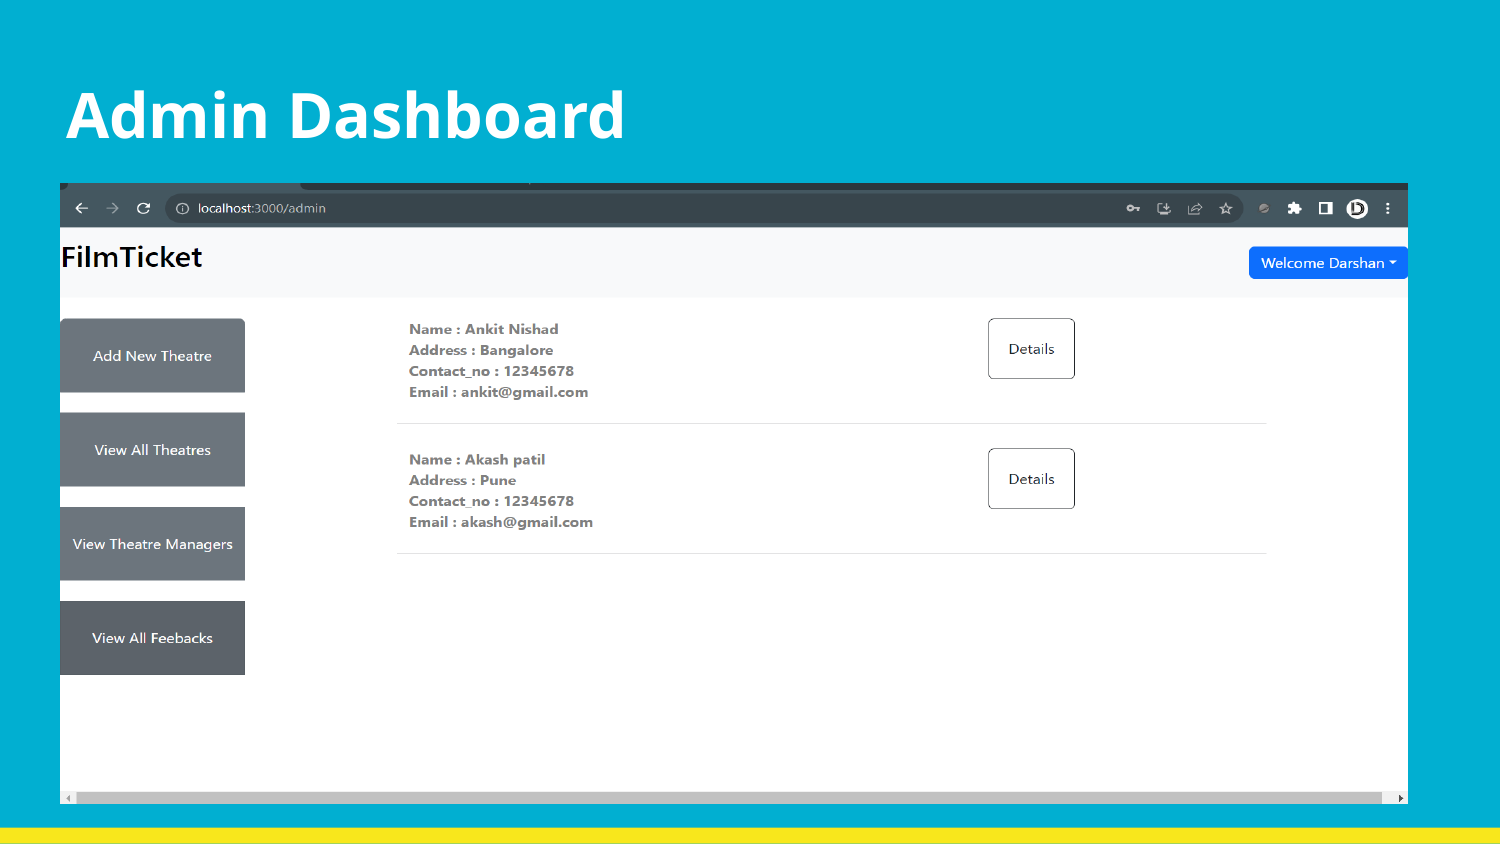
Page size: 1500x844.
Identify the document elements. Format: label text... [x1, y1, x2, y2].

title Admin Dashboard [51, 61, 1449, 167]
picture [59, 183, 1408, 804]
